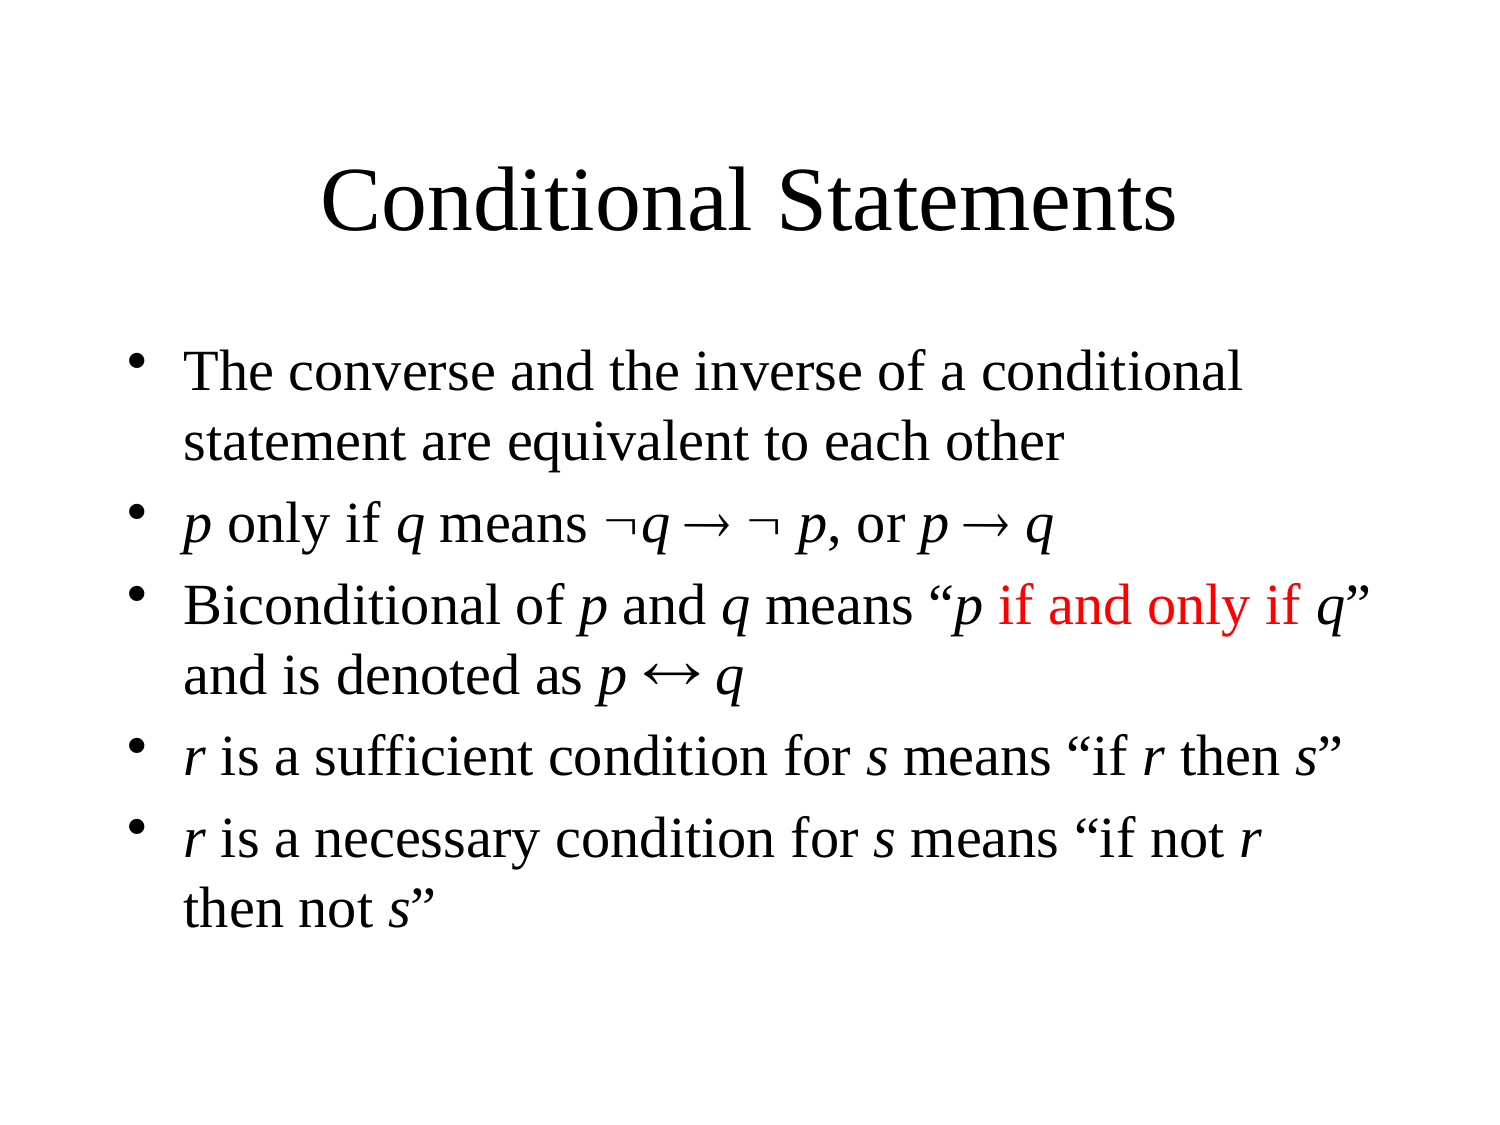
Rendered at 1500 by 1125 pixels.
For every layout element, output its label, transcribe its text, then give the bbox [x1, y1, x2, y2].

list The converse and the inverse of a conditional statement are equivalent to each other p only if q means q   p, or p  q Biconditional of p and q means “p if and only if q” and is denoted as p  q r is a sufficient condition for s means “if r then s” r is a necessary condition for s means “if not r then not s” [112, 324, 1388, 1001]
title Conditional Statements [112, 99, 1388, 288]
